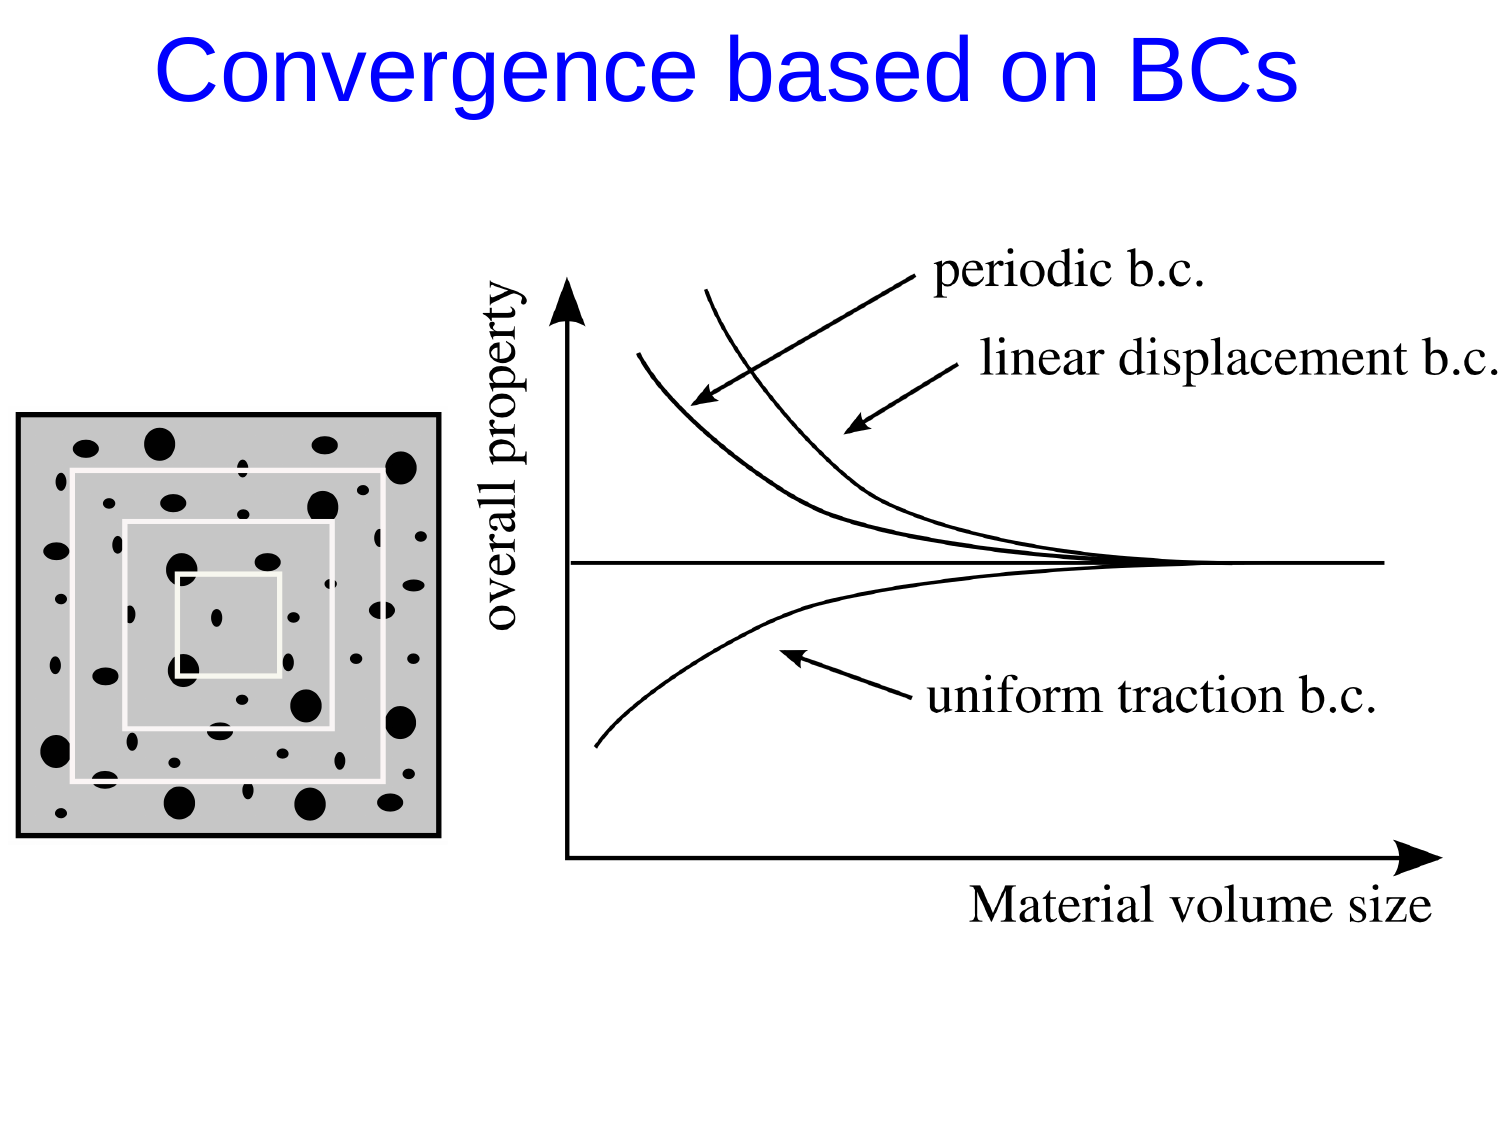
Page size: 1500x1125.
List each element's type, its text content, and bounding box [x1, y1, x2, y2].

title Convergence based on BCs [52, 0, 1403, 159]
picture [471, 241, 1500, 952]
picture [8, 406, 449, 845]
